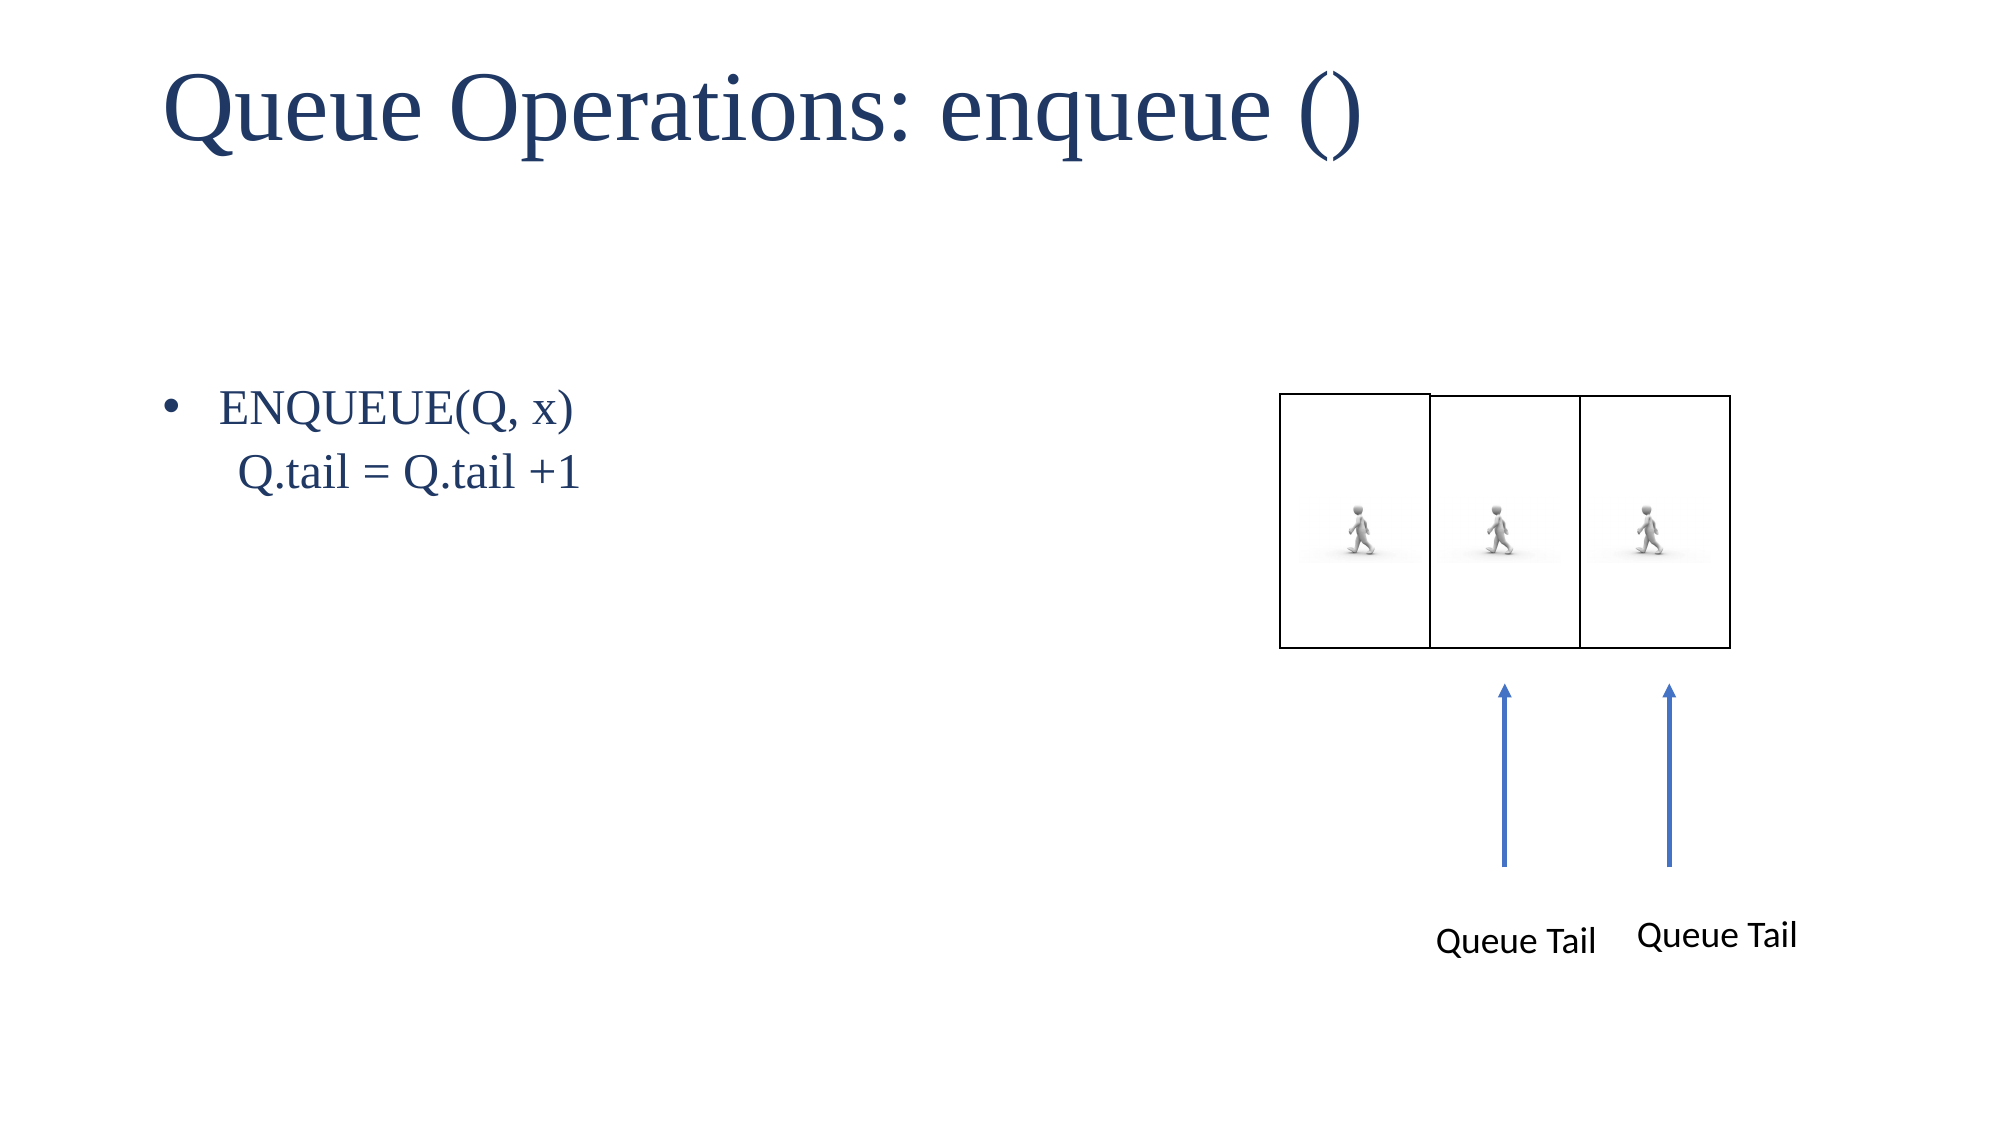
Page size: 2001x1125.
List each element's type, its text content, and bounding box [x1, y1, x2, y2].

text_box [1279, 394, 1430, 649]
picture [1587, 497, 1711, 563]
title Queue Operations: enqueue () [147, 19, 1750, 170]
text_box [1580, 395, 1730, 649]
text_box Queue Tail [1621, 902, 1860, 963]
picture [1437, 497, 1561, 563]
subtitle ENQUEUE(Q, x) Q.tail = Q.tail +1 [147, 217, 1861, 1070]
text_box [1429, 395, 1580, 649]
picture [1299, 497, 1422, 563]
text_box Queue Tail [1420, 908, 1622, 968]
